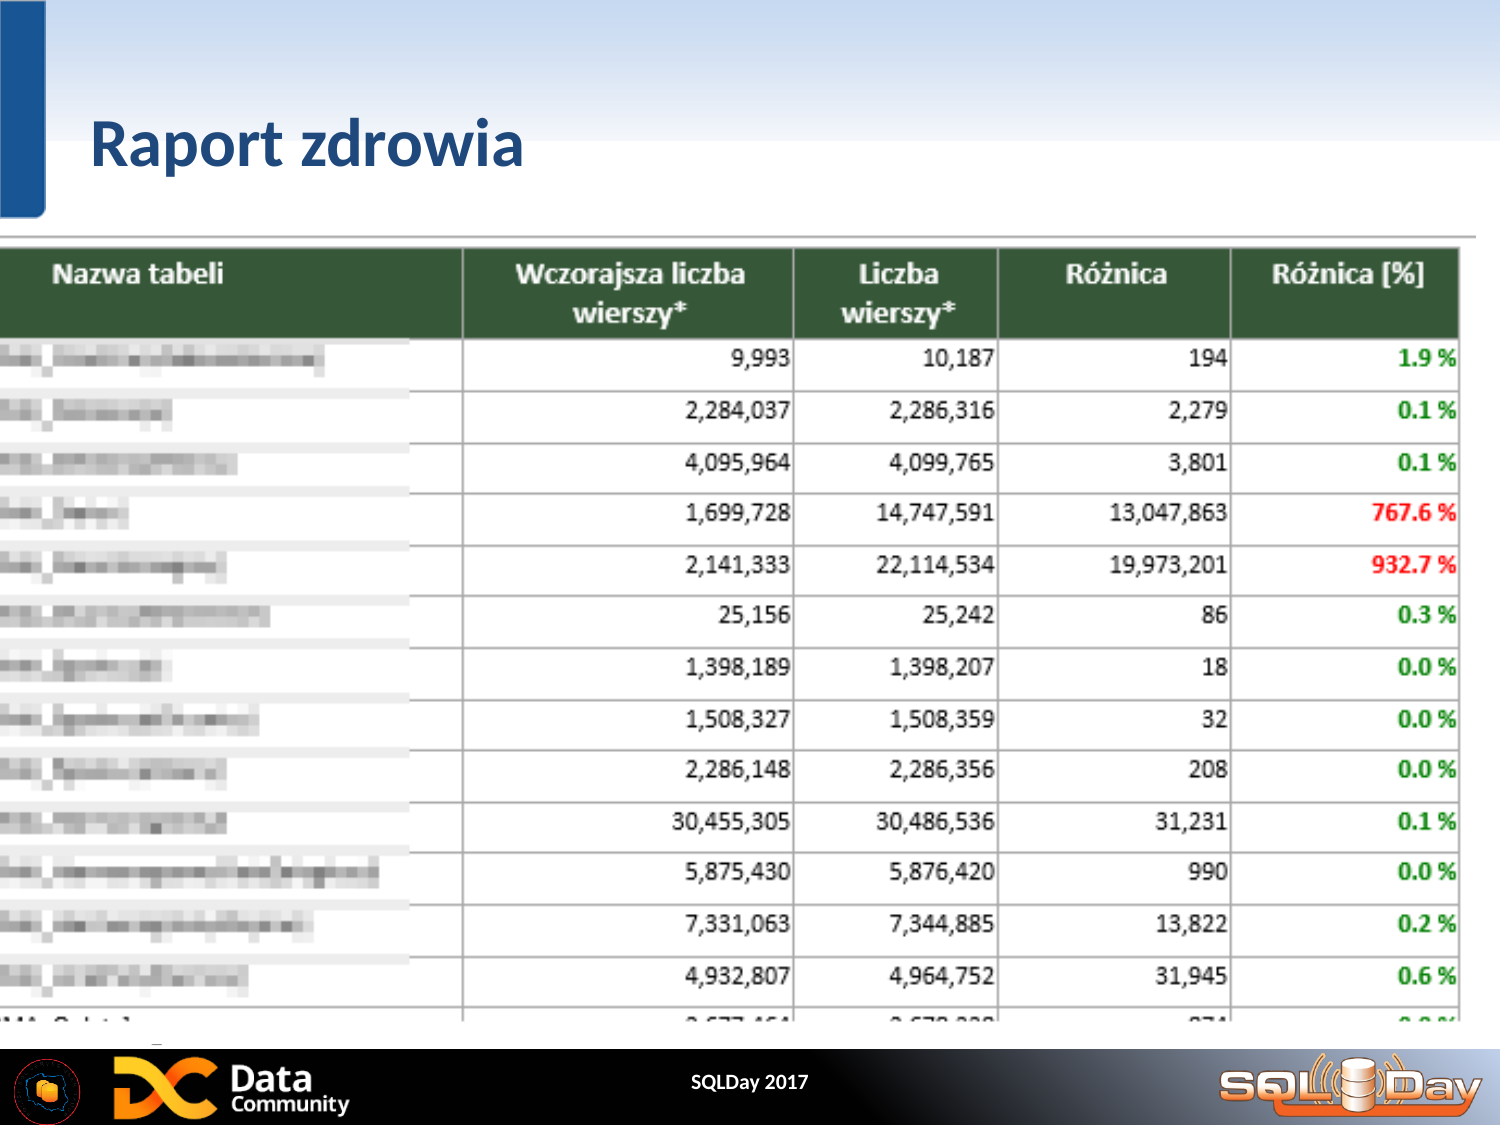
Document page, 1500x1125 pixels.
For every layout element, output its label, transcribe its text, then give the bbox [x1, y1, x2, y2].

picture [1219, 1053, 1483, 1117]
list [0, 231, 1476, 1024]
picture [92, 1044, 378, 1125]
picture [0, 0, 46, 219]
title Raport zdrowia [75, 45, 1425, 231]
picture [12, 1057, 81, 1125]
